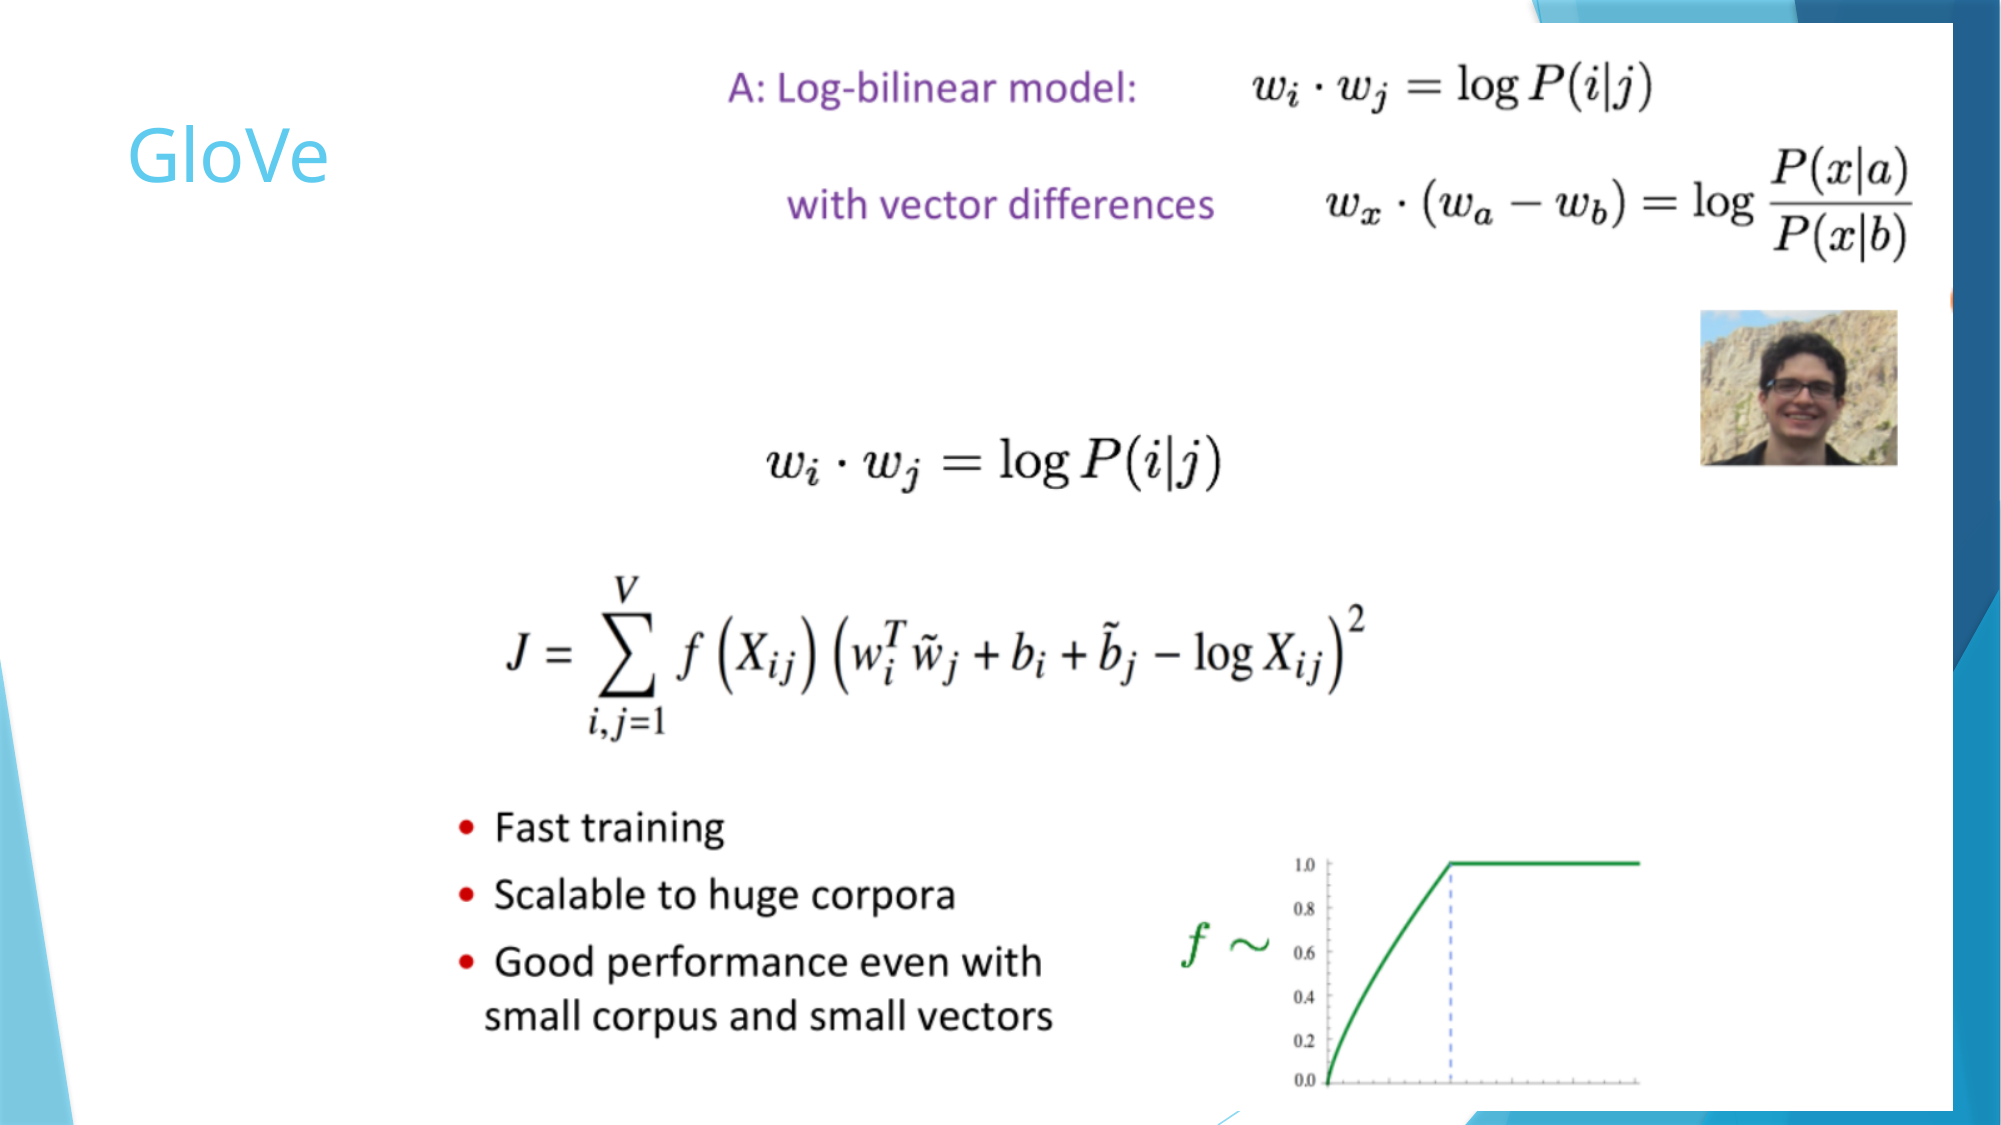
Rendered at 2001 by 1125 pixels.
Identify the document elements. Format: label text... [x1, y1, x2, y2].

title GloVe [111, 99, 669, 317]
picture [403, 22, 1954, 1112]
